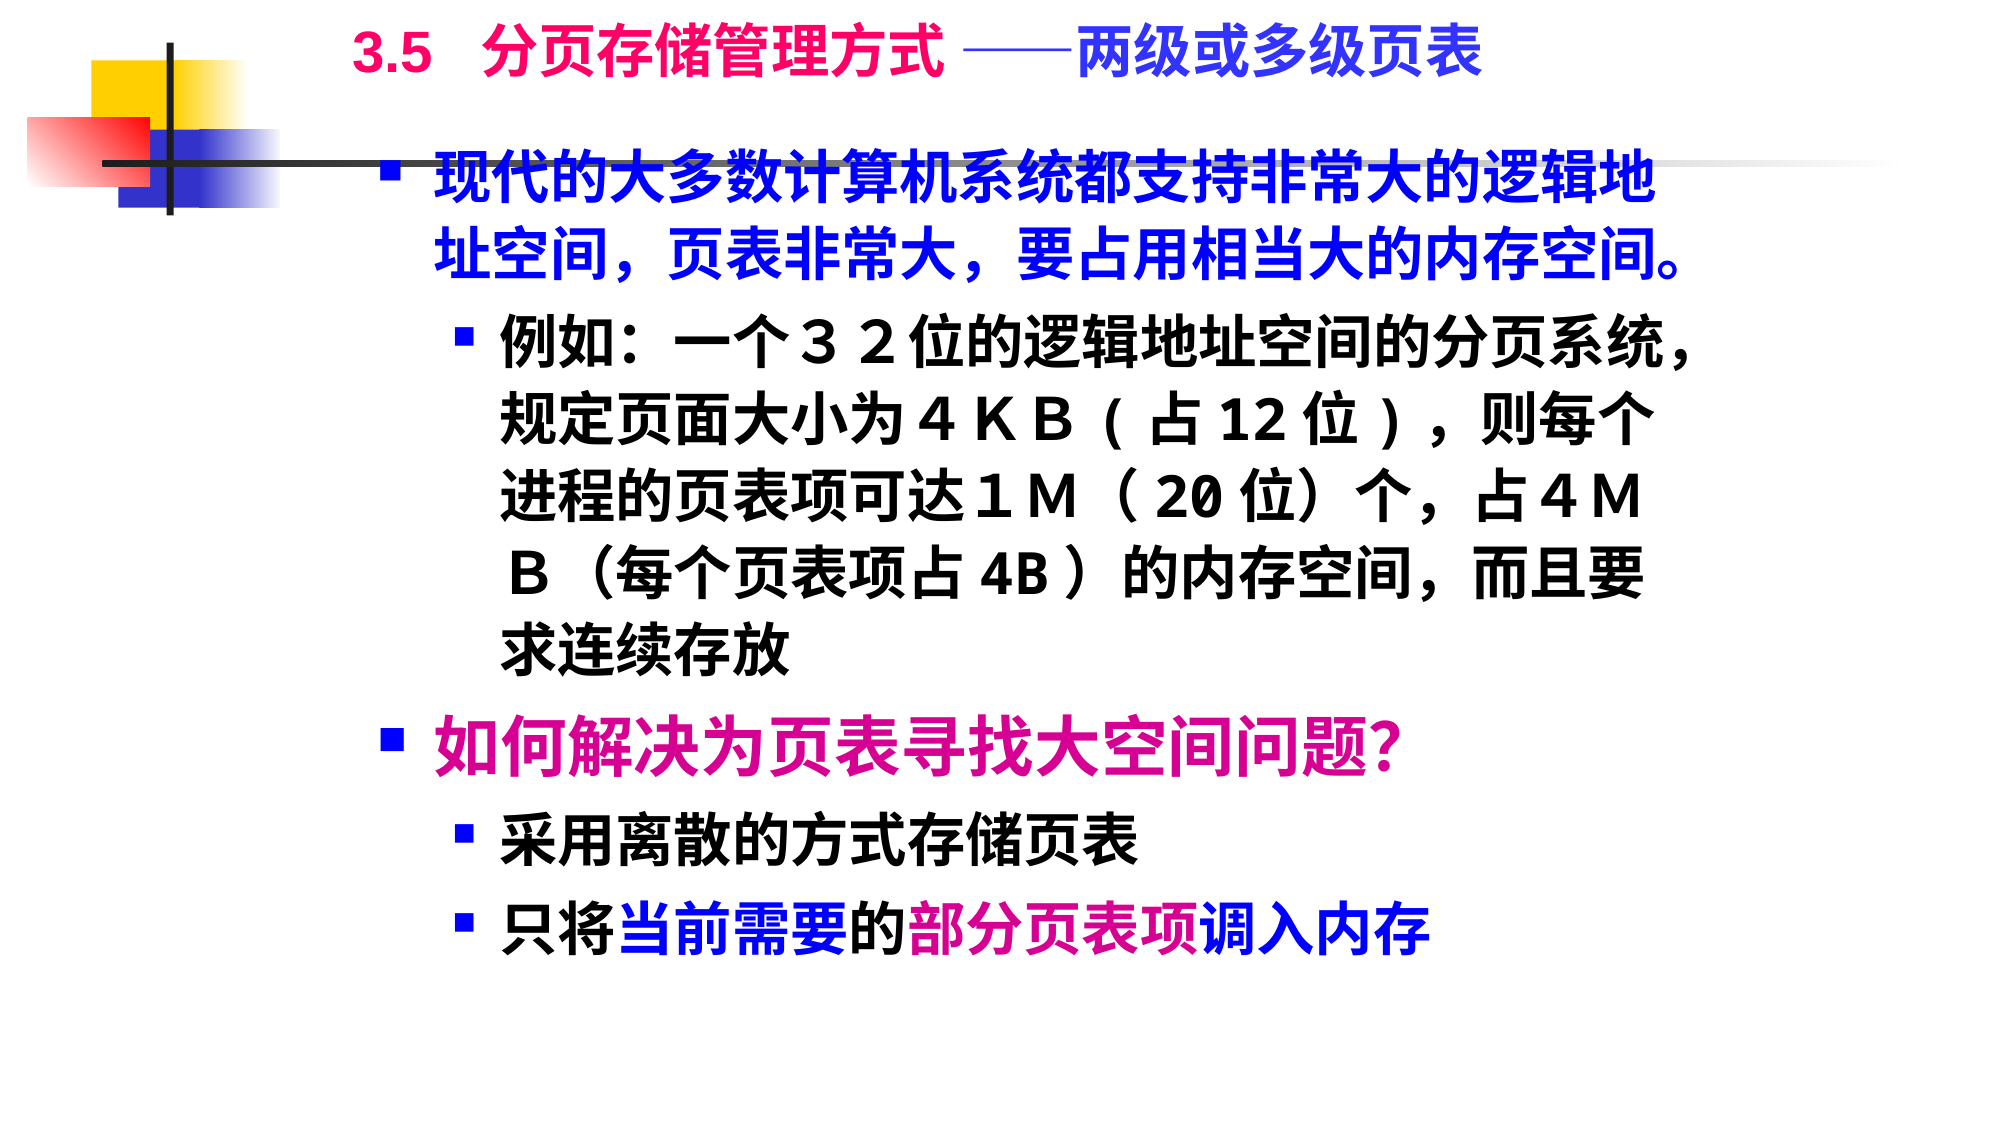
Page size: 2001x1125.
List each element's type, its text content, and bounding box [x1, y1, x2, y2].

list 现代的大多数计算机系统都支持非常大的逻辑地址空间，页表非常大，要占用相当大的内存空间。 例如：一个３２位的逻辑地址空间的分页系统，规定页面大小为４ＫＢ(占12位)，则每个进程的页表项可达１Ｍ（20位）个，占４ＭＢ（每个页表项占4B）的内存空间，而且要求连续存放 如何解决为页表寻找大空间问题？ 采用离散的方式存储页表 只将当前需要的部分页表项调入内存 [362, 125, 1686, 1035]
text_box 3.5 分页存储管理方式 ——两级或多级页表 [337, 7, 1713, 92]
